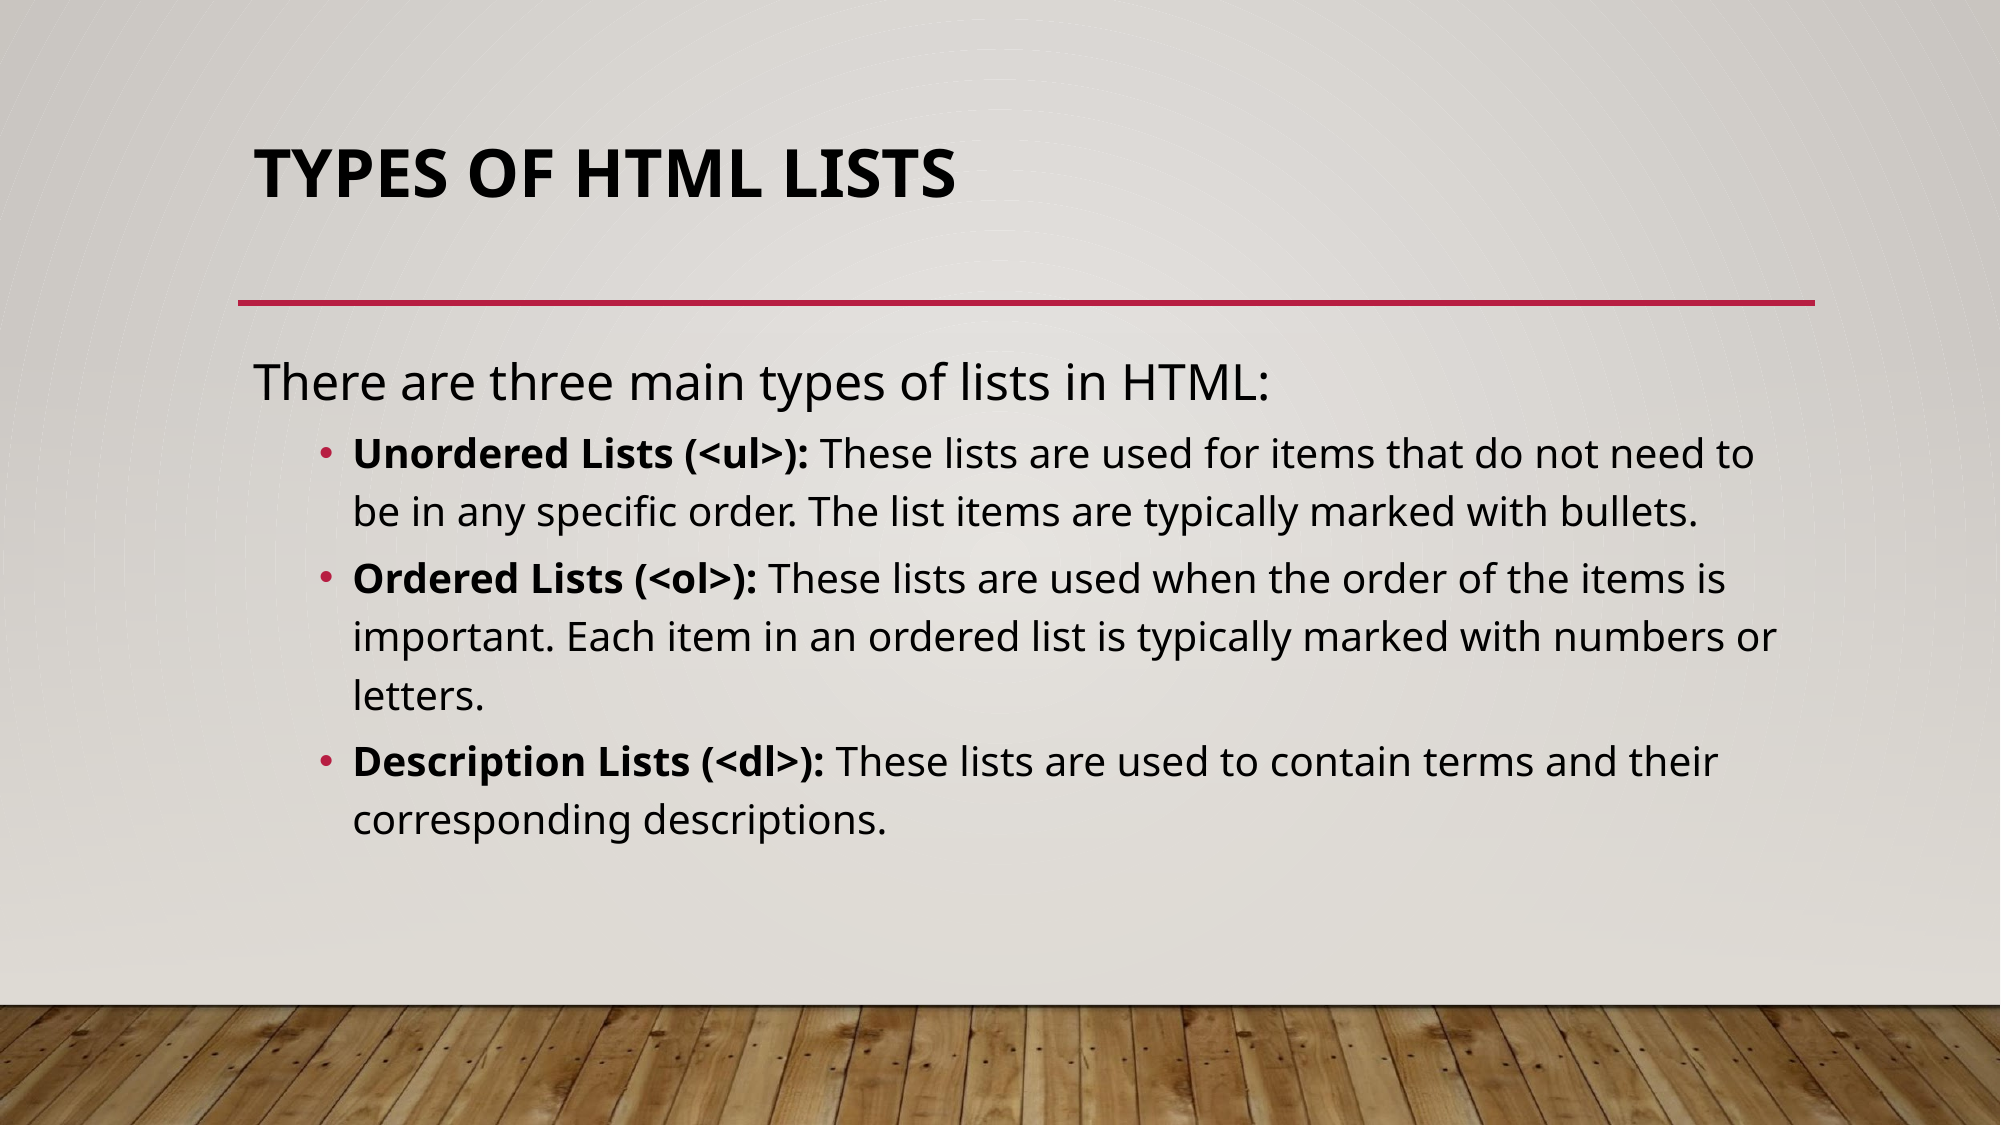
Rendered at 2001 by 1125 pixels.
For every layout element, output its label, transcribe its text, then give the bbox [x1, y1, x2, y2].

title TYPES OF HTML LISTS [238, 131, 1814, 305]
list There are three main types of lists in HTML: Unordered Lists (<ul>): These lists are used for items that do not need to be in any specific order. The list items are typically marked with bullets. Ordered Lists (<ol>): These lists are used when the order of the items is important. Each item in an ordered list is typically marked with numbers or letters. Description Lists (<dl>): These lists are used to contain terms and their corresponding descriptions. [238, 330, 1814, 897]
picture [0, 1005, 2000, 1125]
